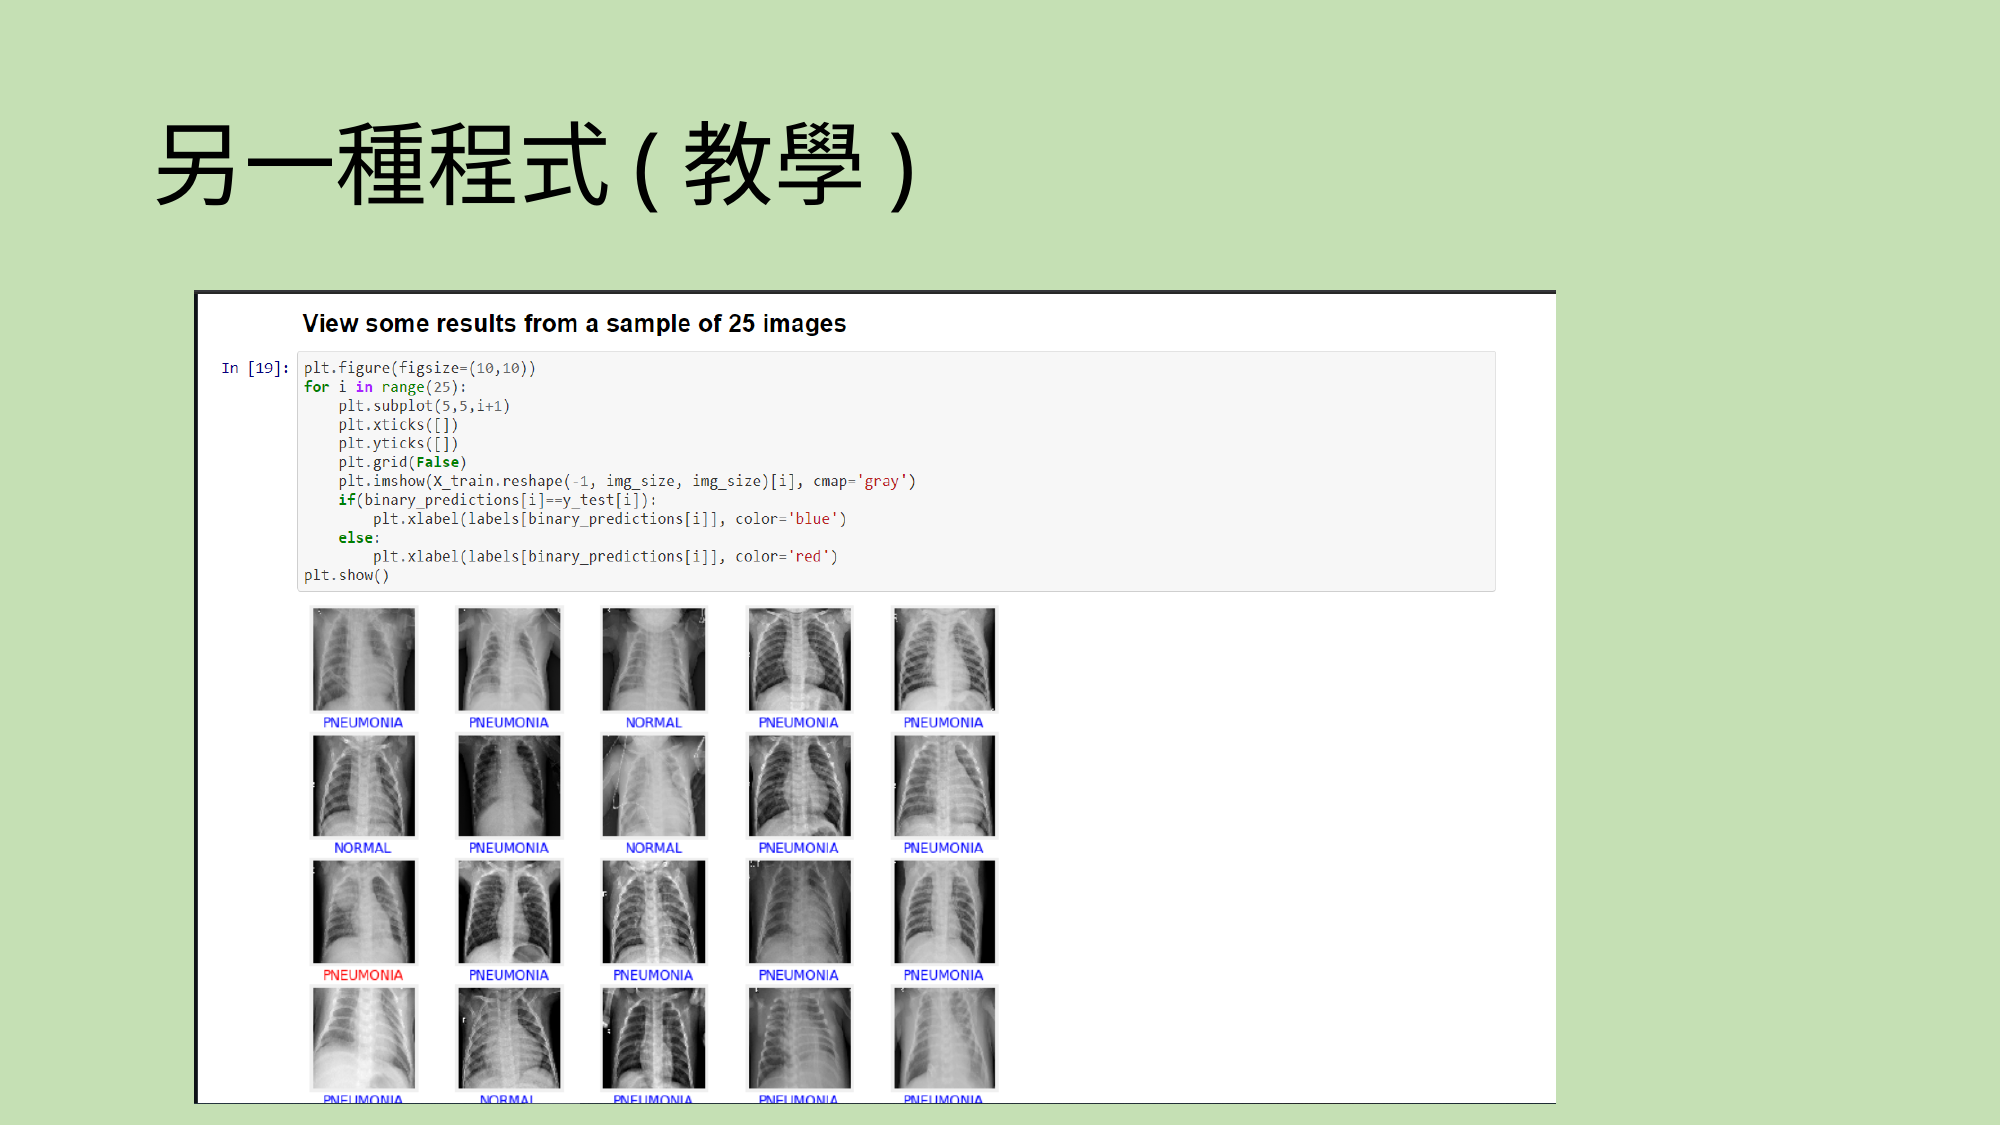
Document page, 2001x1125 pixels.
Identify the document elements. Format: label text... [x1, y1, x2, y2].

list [193, 290, 1556, 1104]
title 另一種程式(教學) [137, 59, 1863, 278]
